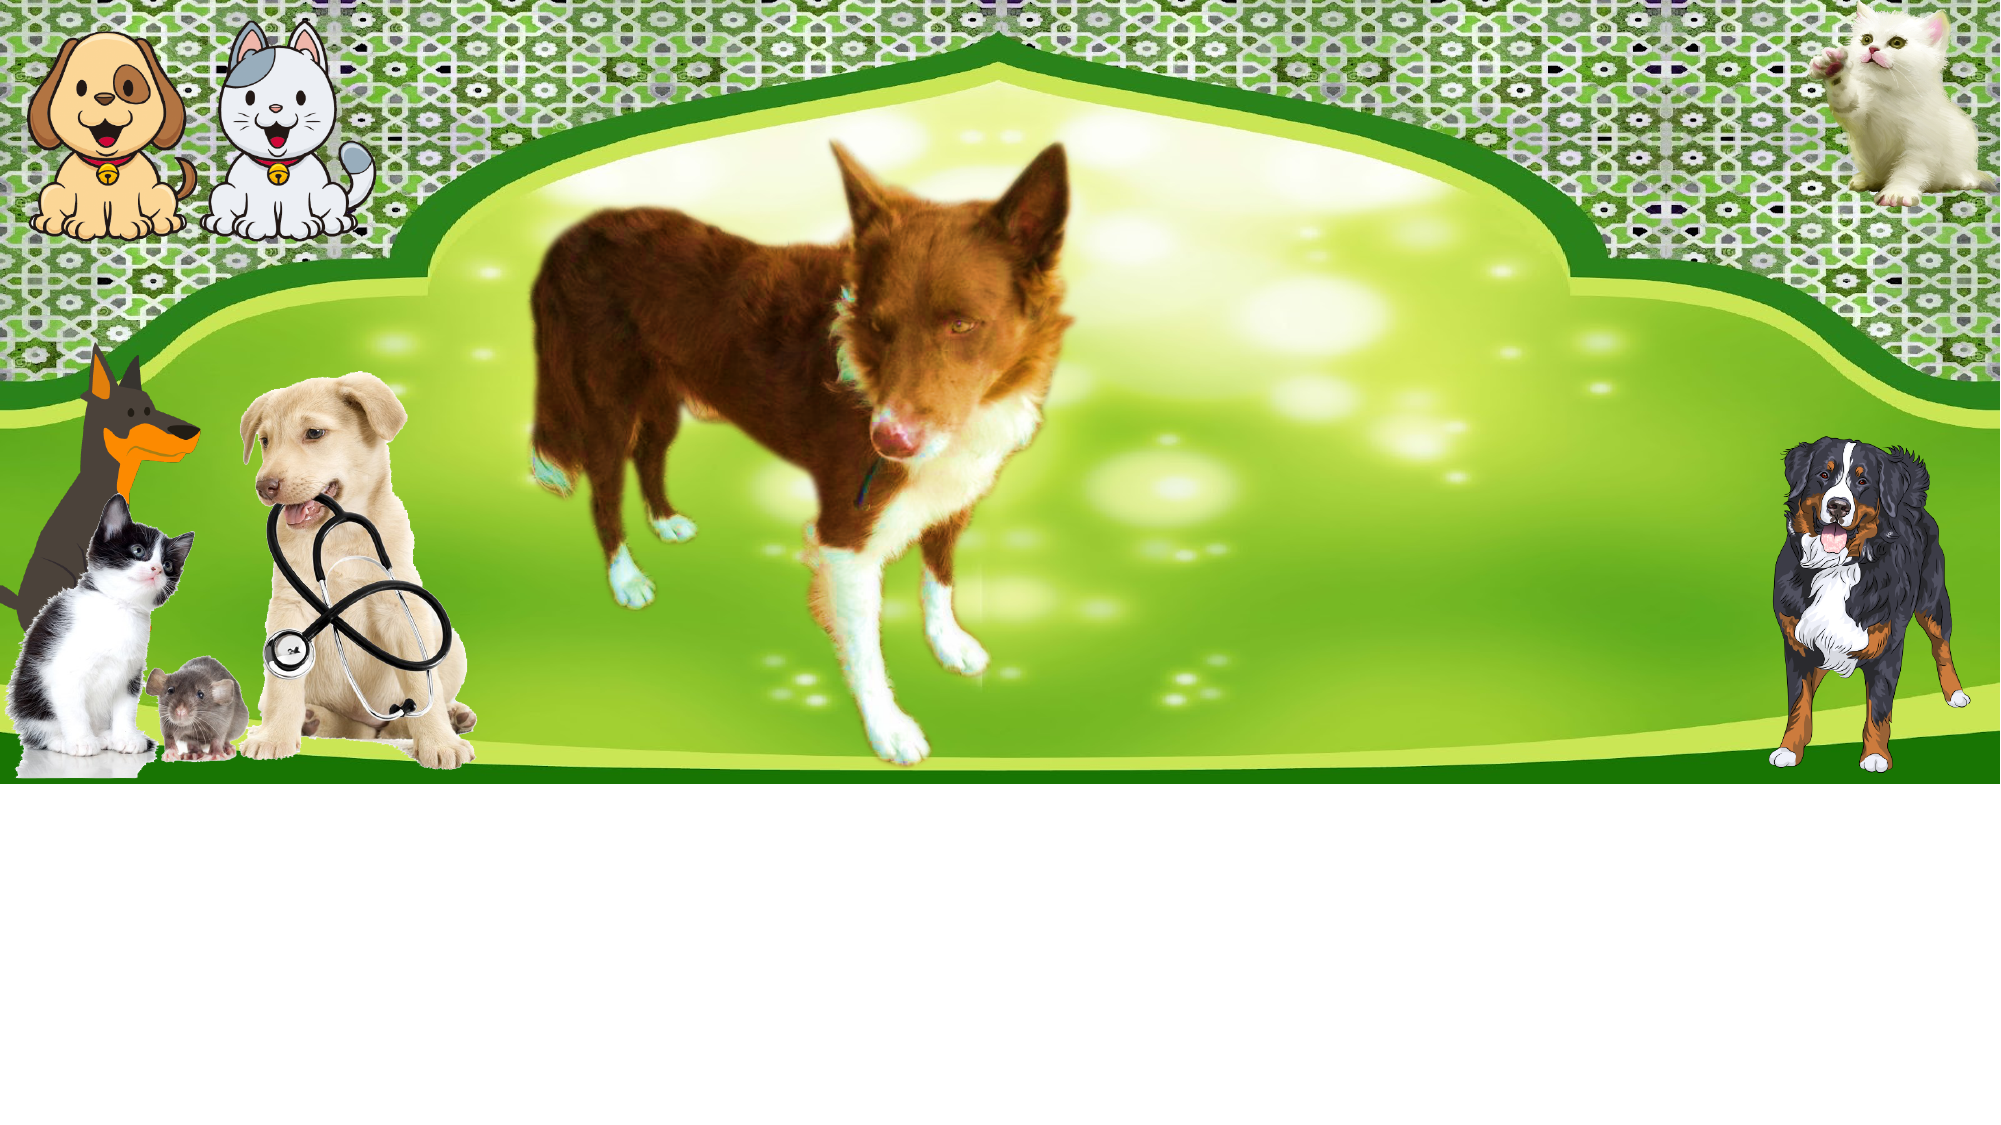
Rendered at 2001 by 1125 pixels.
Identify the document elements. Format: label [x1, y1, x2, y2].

picture [0, 0, 2000, 784]
